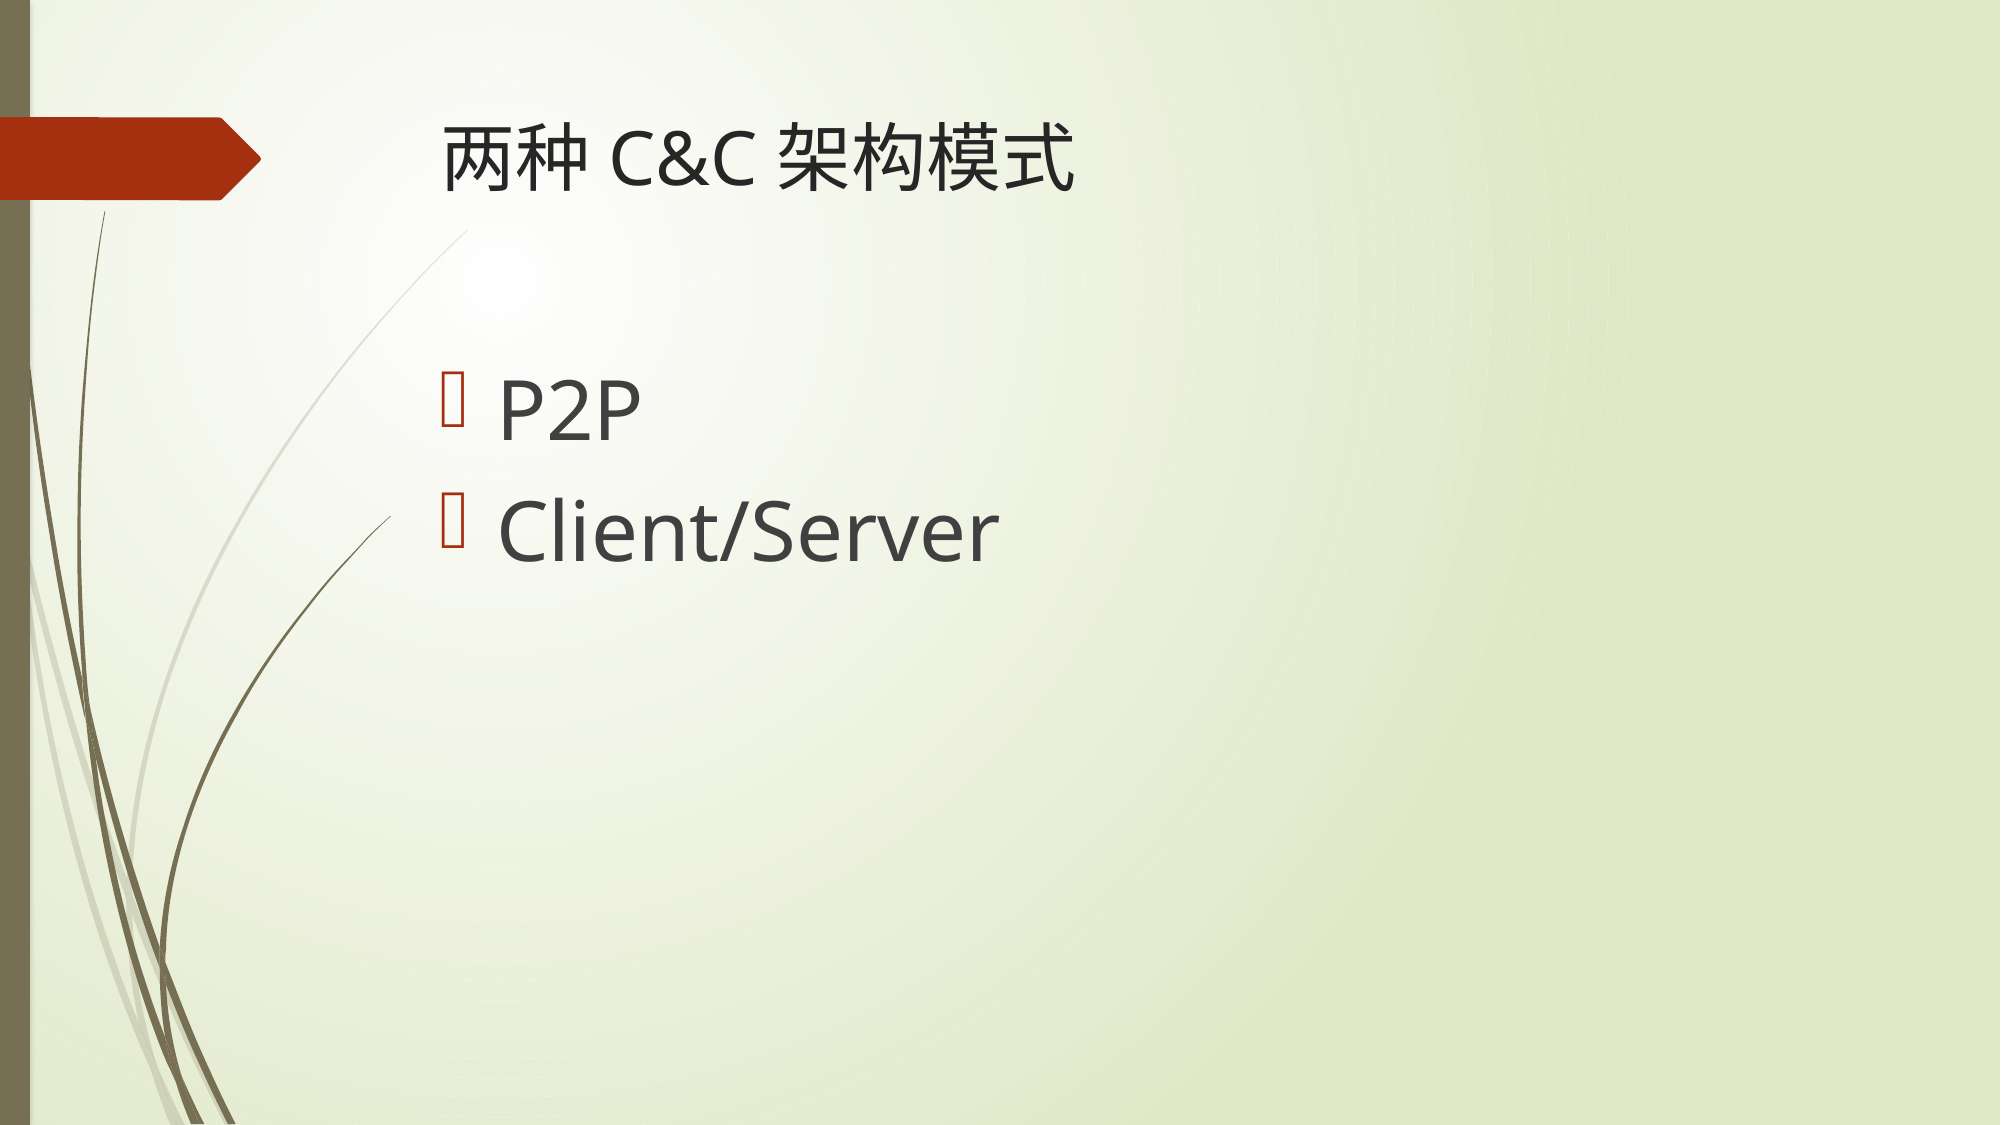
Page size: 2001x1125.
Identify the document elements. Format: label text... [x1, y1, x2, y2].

list P2P Client/Server [424, 350, 1888, 970]
title 两种C&C架构模式 [425, 102, 1888, 313]
